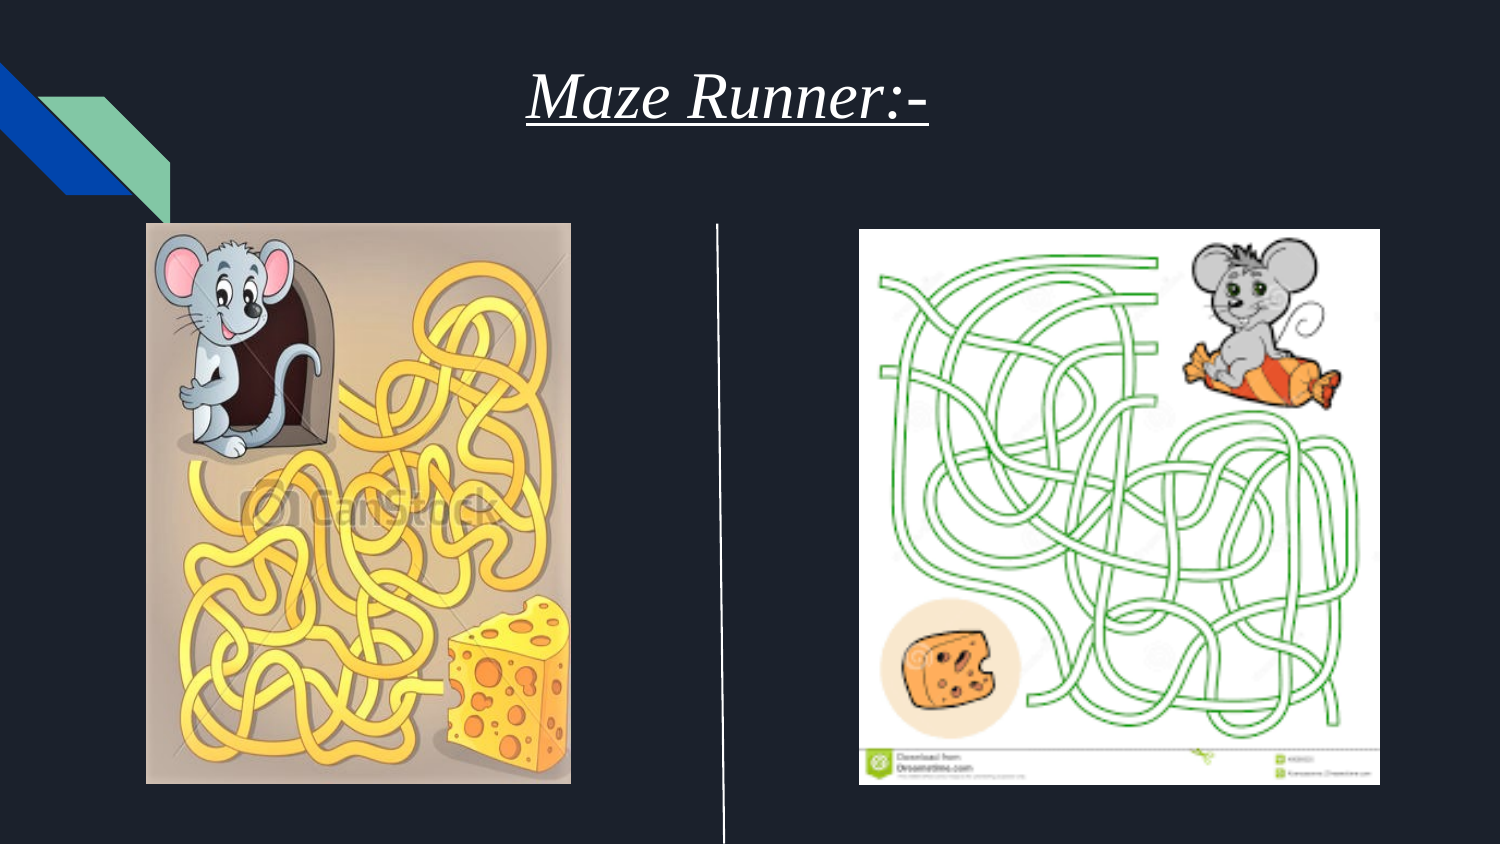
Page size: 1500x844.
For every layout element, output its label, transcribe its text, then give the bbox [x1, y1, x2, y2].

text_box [716, 223, 725, 844]
picture [146, 223, 571, 785]
picture [859, 228, 1380, 785]
title Maze Runner:- [211, 37, 1366, 187]
